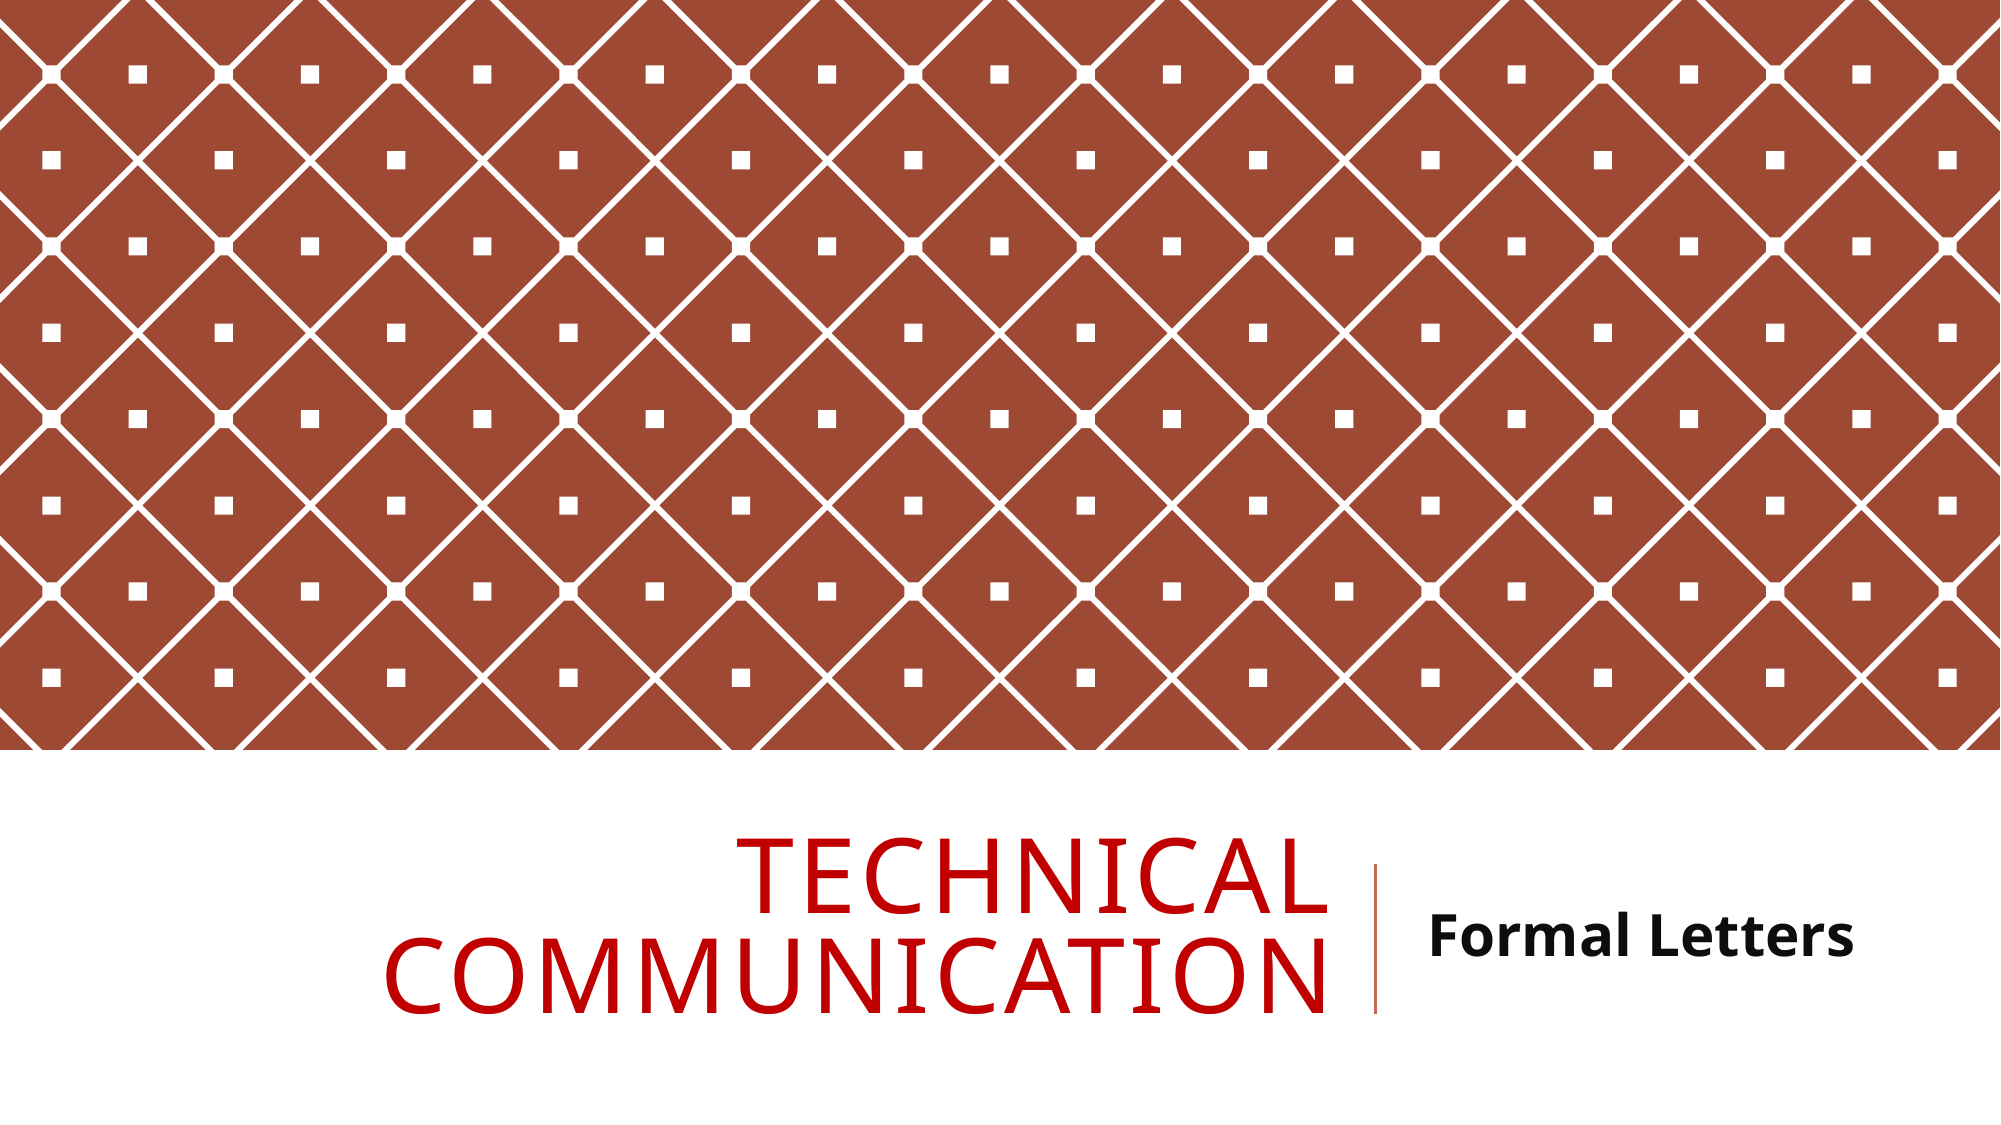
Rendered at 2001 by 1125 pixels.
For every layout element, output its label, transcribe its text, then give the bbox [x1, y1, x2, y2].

subtitle Formal Letters [1412, 813, 1938, 1054]
title Technical Communication [75, 813, 1350, 1054]
